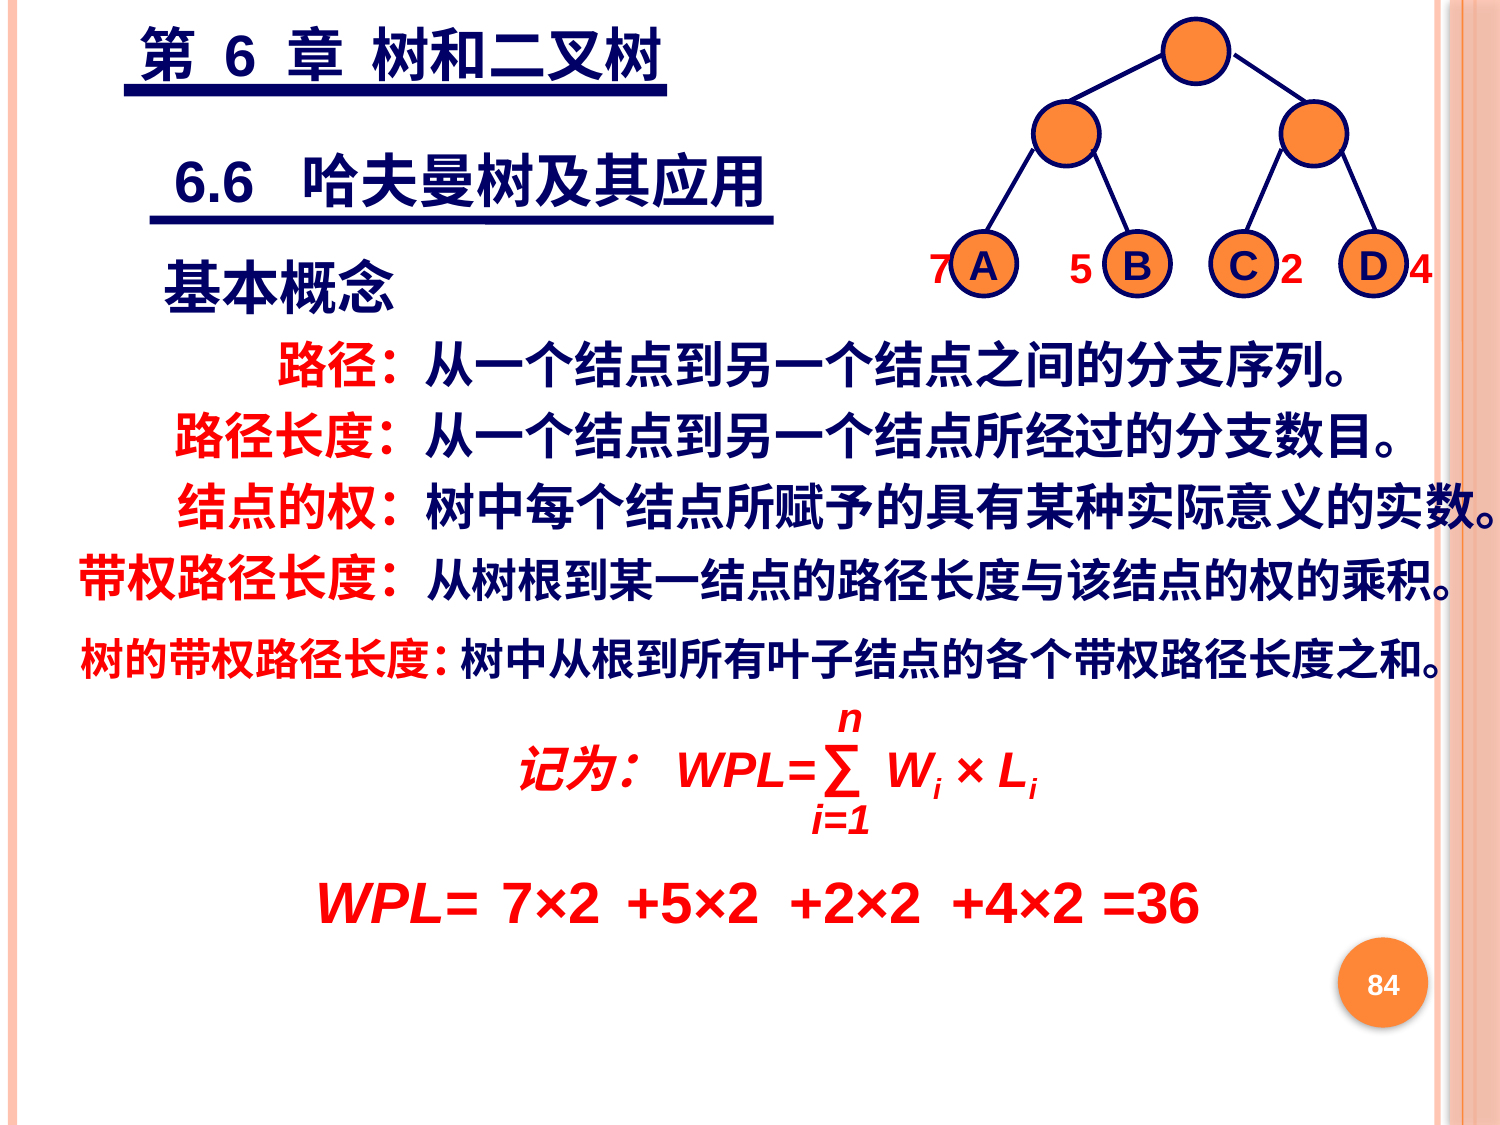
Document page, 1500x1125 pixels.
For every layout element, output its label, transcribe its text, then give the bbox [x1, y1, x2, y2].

text_box 树的带权路径长度： [65, 623, 445, 692]
text_box WPL= [301, 857, 495, 944]
text_box +4×2 [937, 859, 1087, 943]
text_box 第 6 章 树和二叉树 [123, 10, 680, 96]
text_box 路径长度： [159, 397, 410, 473]
text_box 从一个结点到另一个结点所经过的分支数目。 [410, 397, 1440, 467]
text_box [913, 18, 1448, 301]
text_box 从树根到某一结点的路径长度与该结点的权的乘积。 [411, 543, 1494, 614]
text_box 7×2 [487, 857, 612, 943]
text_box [498, 682, 1223, 851]
text_box 6.6 哈夫曼树及其应用 [159, 137, 786, 222]
text_box +5×2 [612, 859, 774, 943]
text_box =36 [1087, 859, 1217, 943]
text_box 路径： [262, 326, 409, 397]
text_box +2×2 [774, 859, 937, 943]
text_box 带权路径长度： [62, 538, 443, 615]
text_box 树中从根到所有叶子结点的各个带权路径长度之和。 [445, 623, 1482, 692]
text_box 结点的权： [162, 467, 410, 538]
slide_number 84 [1333, 940, 1434, 1026]
text_box 从一个结点到另一个结点之间的分支序列。 [409, 326, 1390, 397]
text_box 基本概念 [148, 243, 411, 329]
text_box 树中每个结点所赋予的具有某种实际意义的实数。 [410, 467, 1500, 544]
